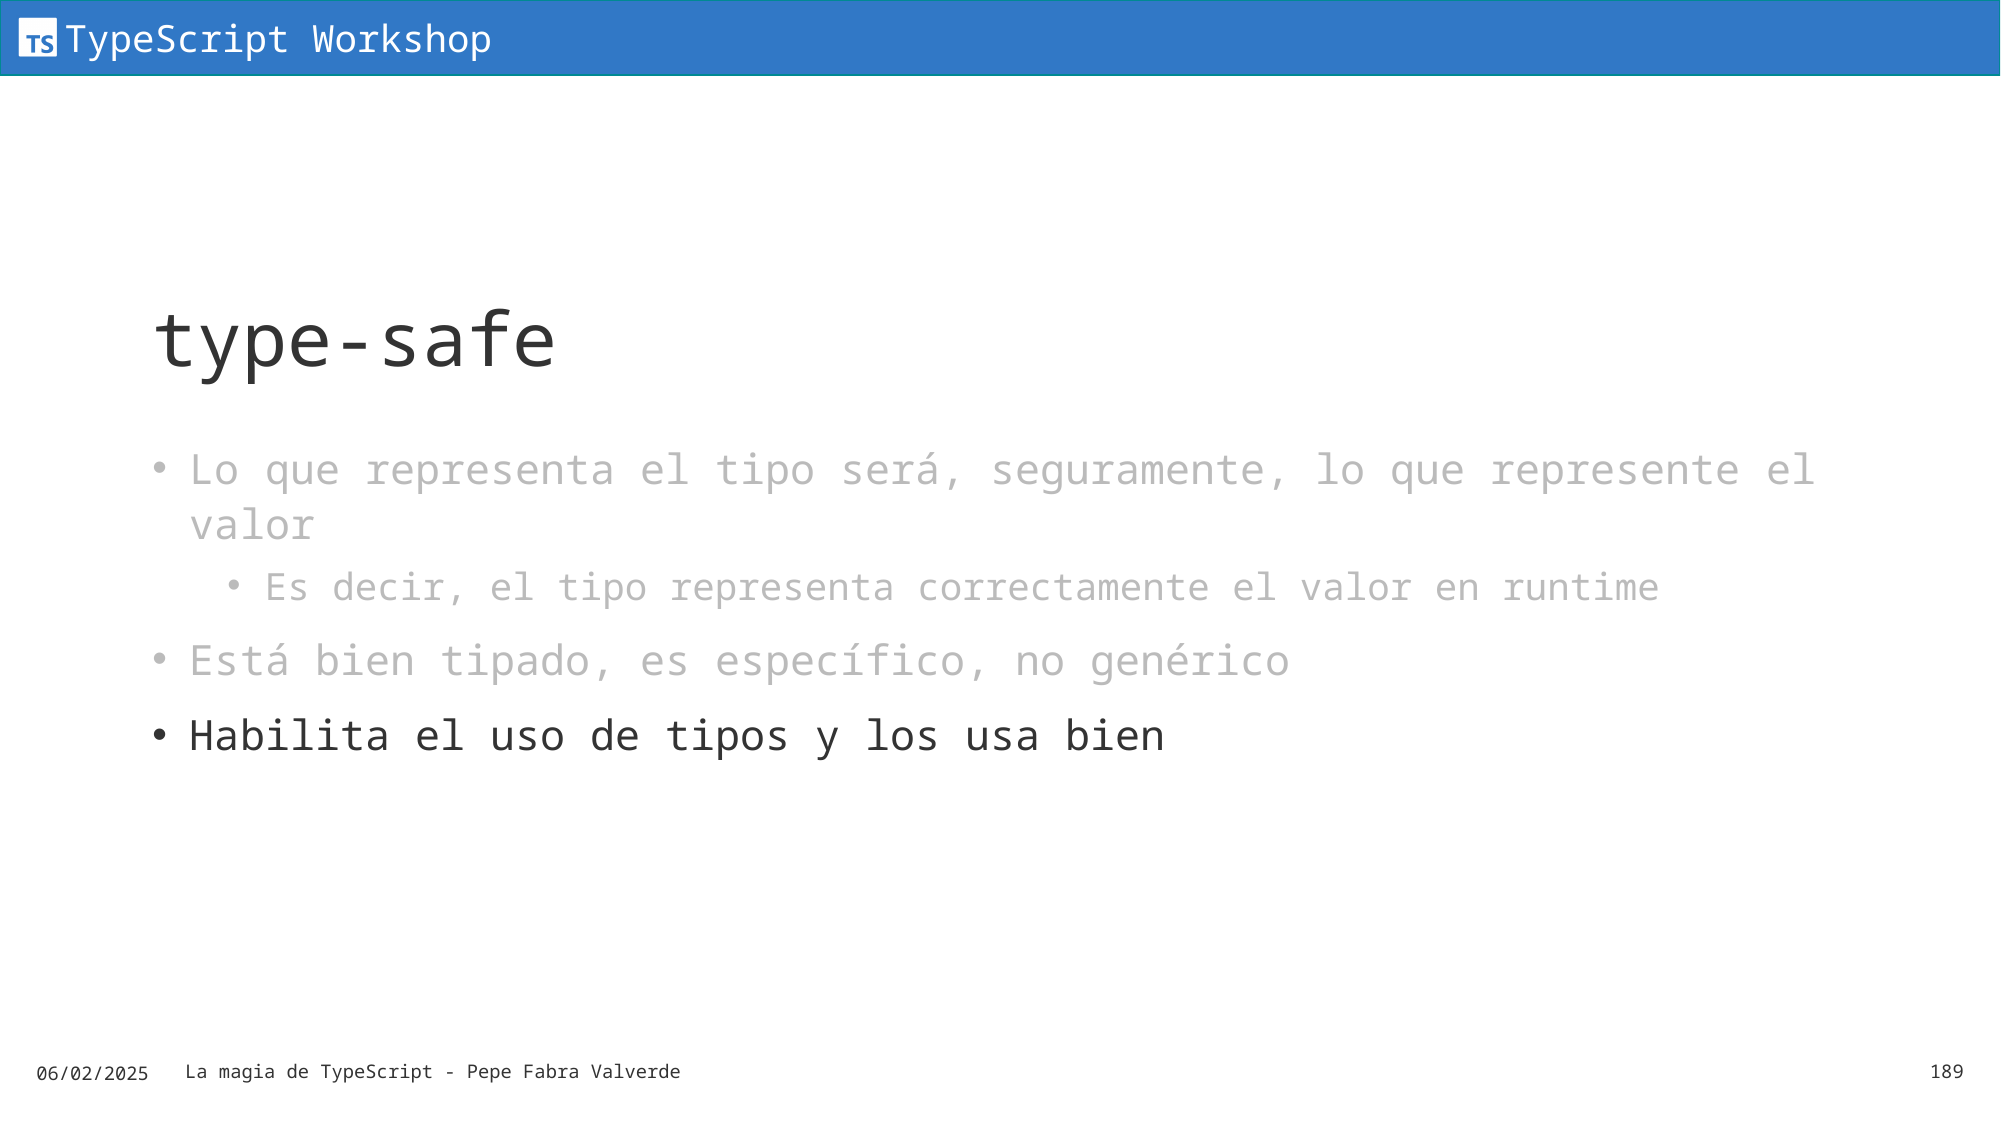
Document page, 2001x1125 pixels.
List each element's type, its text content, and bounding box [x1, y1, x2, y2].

picture [16, 15, 59, 59]
text_box [136, 417, 1863, 696]
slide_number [21, 1042, 165, 1103]
footer La magia de TypeScript - Pepe Fabra Valverde [170, 1042, 846, 1103]
slide_number 189 [1528, 1042, 1979, 1103]
title type-safe [137, 171, 1863, 389]
list Lo que representa el tipo será, seguramente, lo que represente el valor Es decir, el tipo representa correctamente el valor en runtime Está bien tipado, es específico, no genérico Habilita el uso de tipos y los usa bien [137, 696, 1863, 1014]
